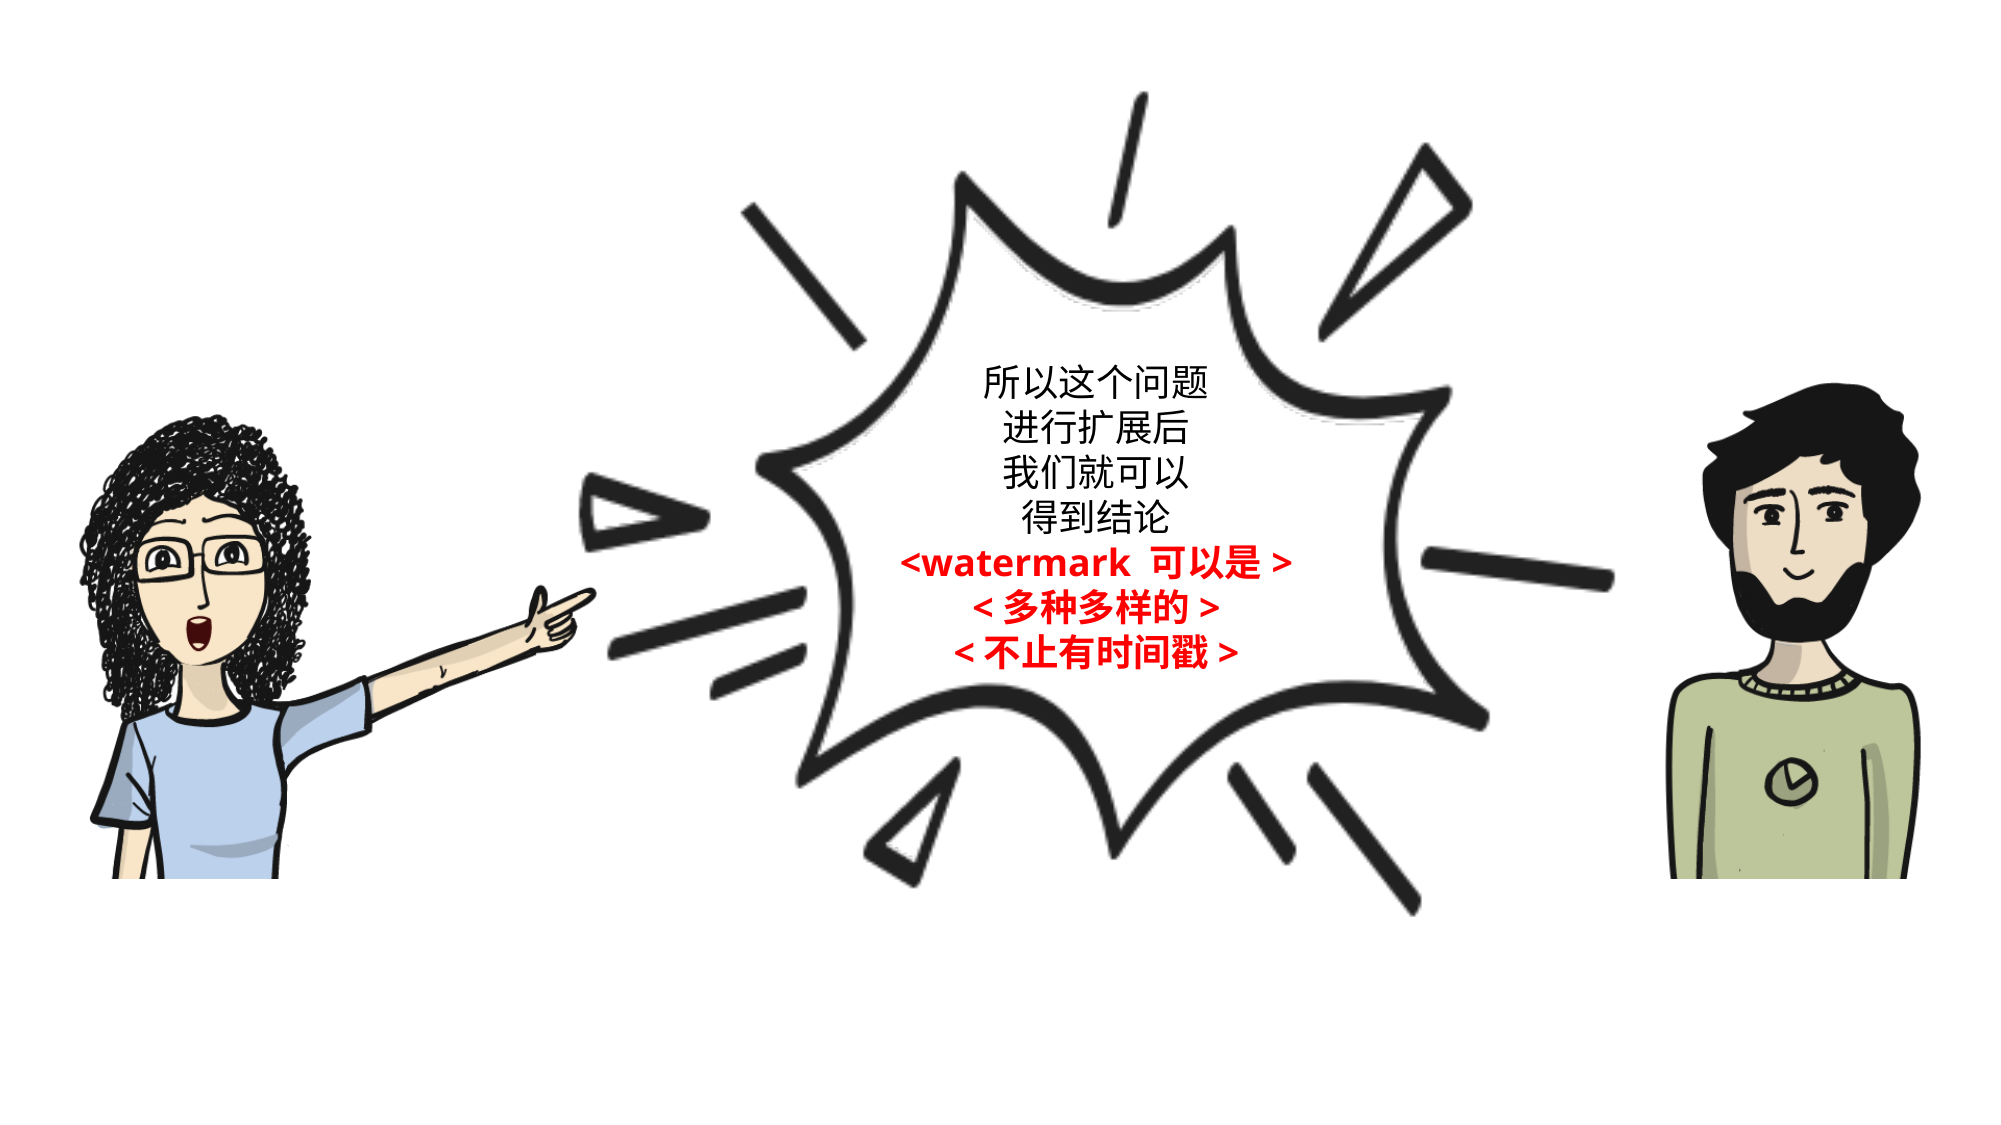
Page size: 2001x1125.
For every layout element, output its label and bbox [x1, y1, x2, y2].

picture [42, 70, 2000, 988]
